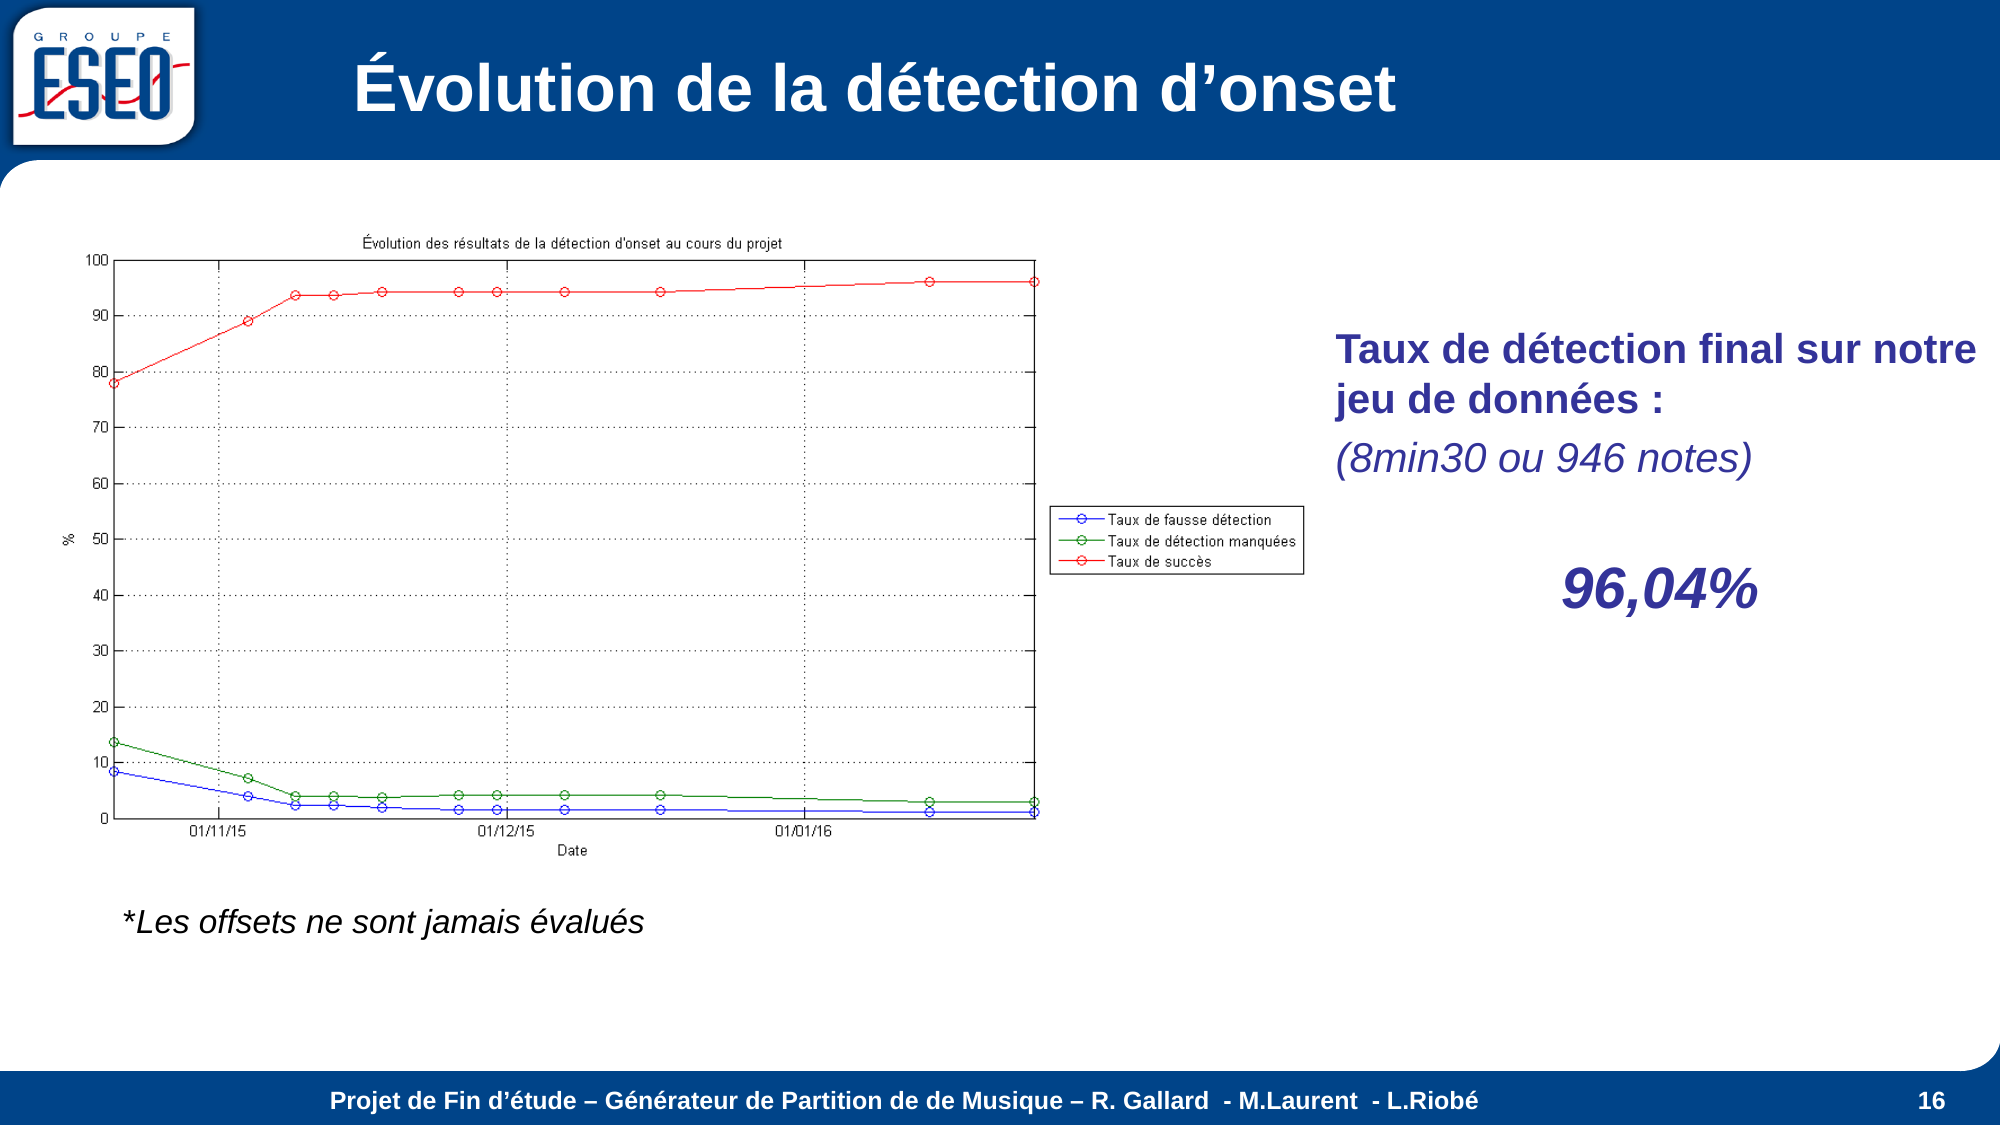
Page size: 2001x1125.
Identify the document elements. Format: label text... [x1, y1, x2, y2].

text_box *Les offsets ne sont jamais évalués [108, 894, 724, 948]
title Évolution de la détection d’onset [338, 45, 1900, 126]
text_box Taux de détection final sur notre jeu de données : (8min30 ou 946 notes) 96,04% [1326, 314, 2000, 889]
footer Projet de Fin d’étude – Générateur de Partition de de Musique – R. Gallard - M.Laurent - L.Riobé [39, 1077, 1771, 1125]
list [39, 208, 1326, 894]
picture [0, 0, 213, 156]
slide_number 16 [1771, 1077, 1961, 1125]
